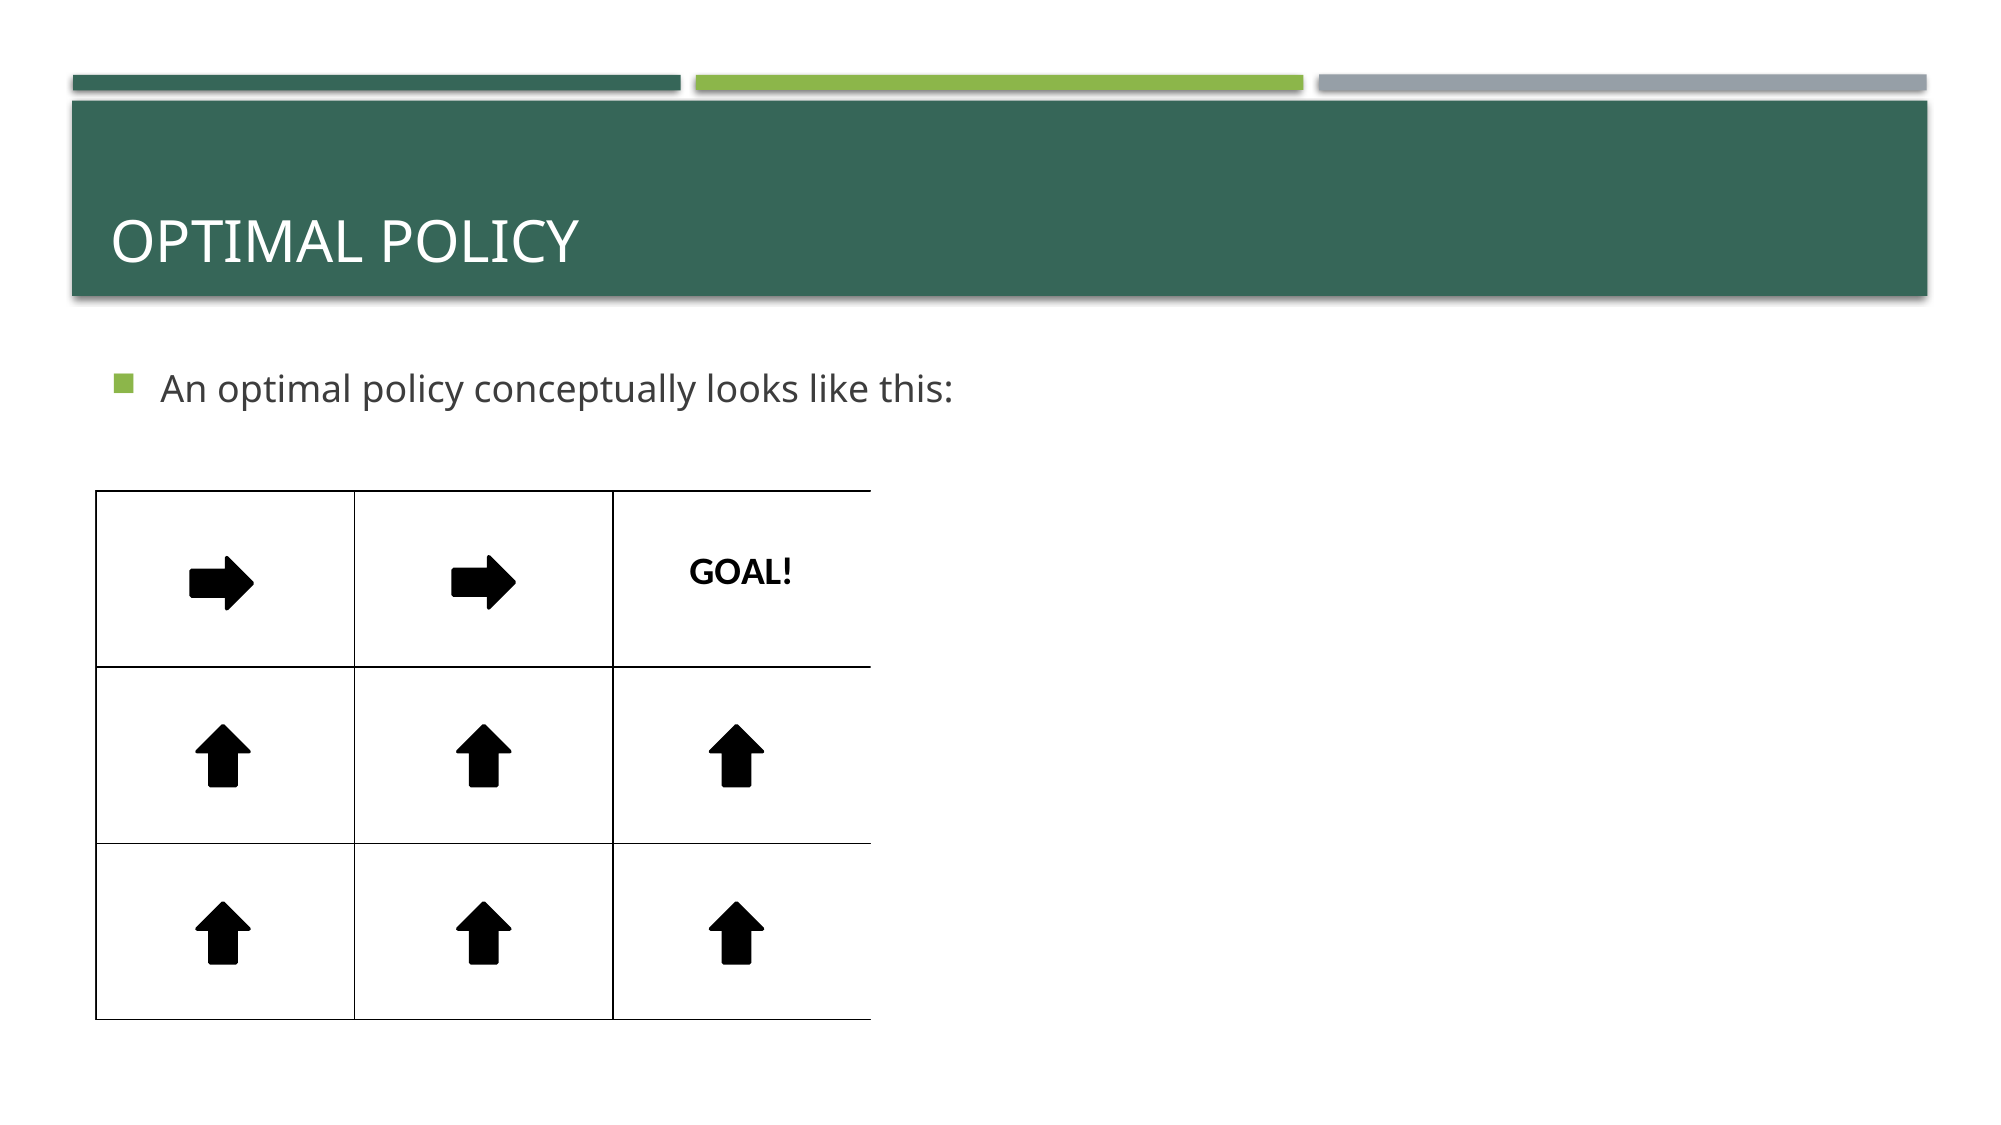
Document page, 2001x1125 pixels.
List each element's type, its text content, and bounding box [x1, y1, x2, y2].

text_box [94, 489, 874, 1022]
title Optimal Policy [95, 115, 1905, 282]
list An optimal policy conceptually looks like this: [95, 357, 1905, 463]
